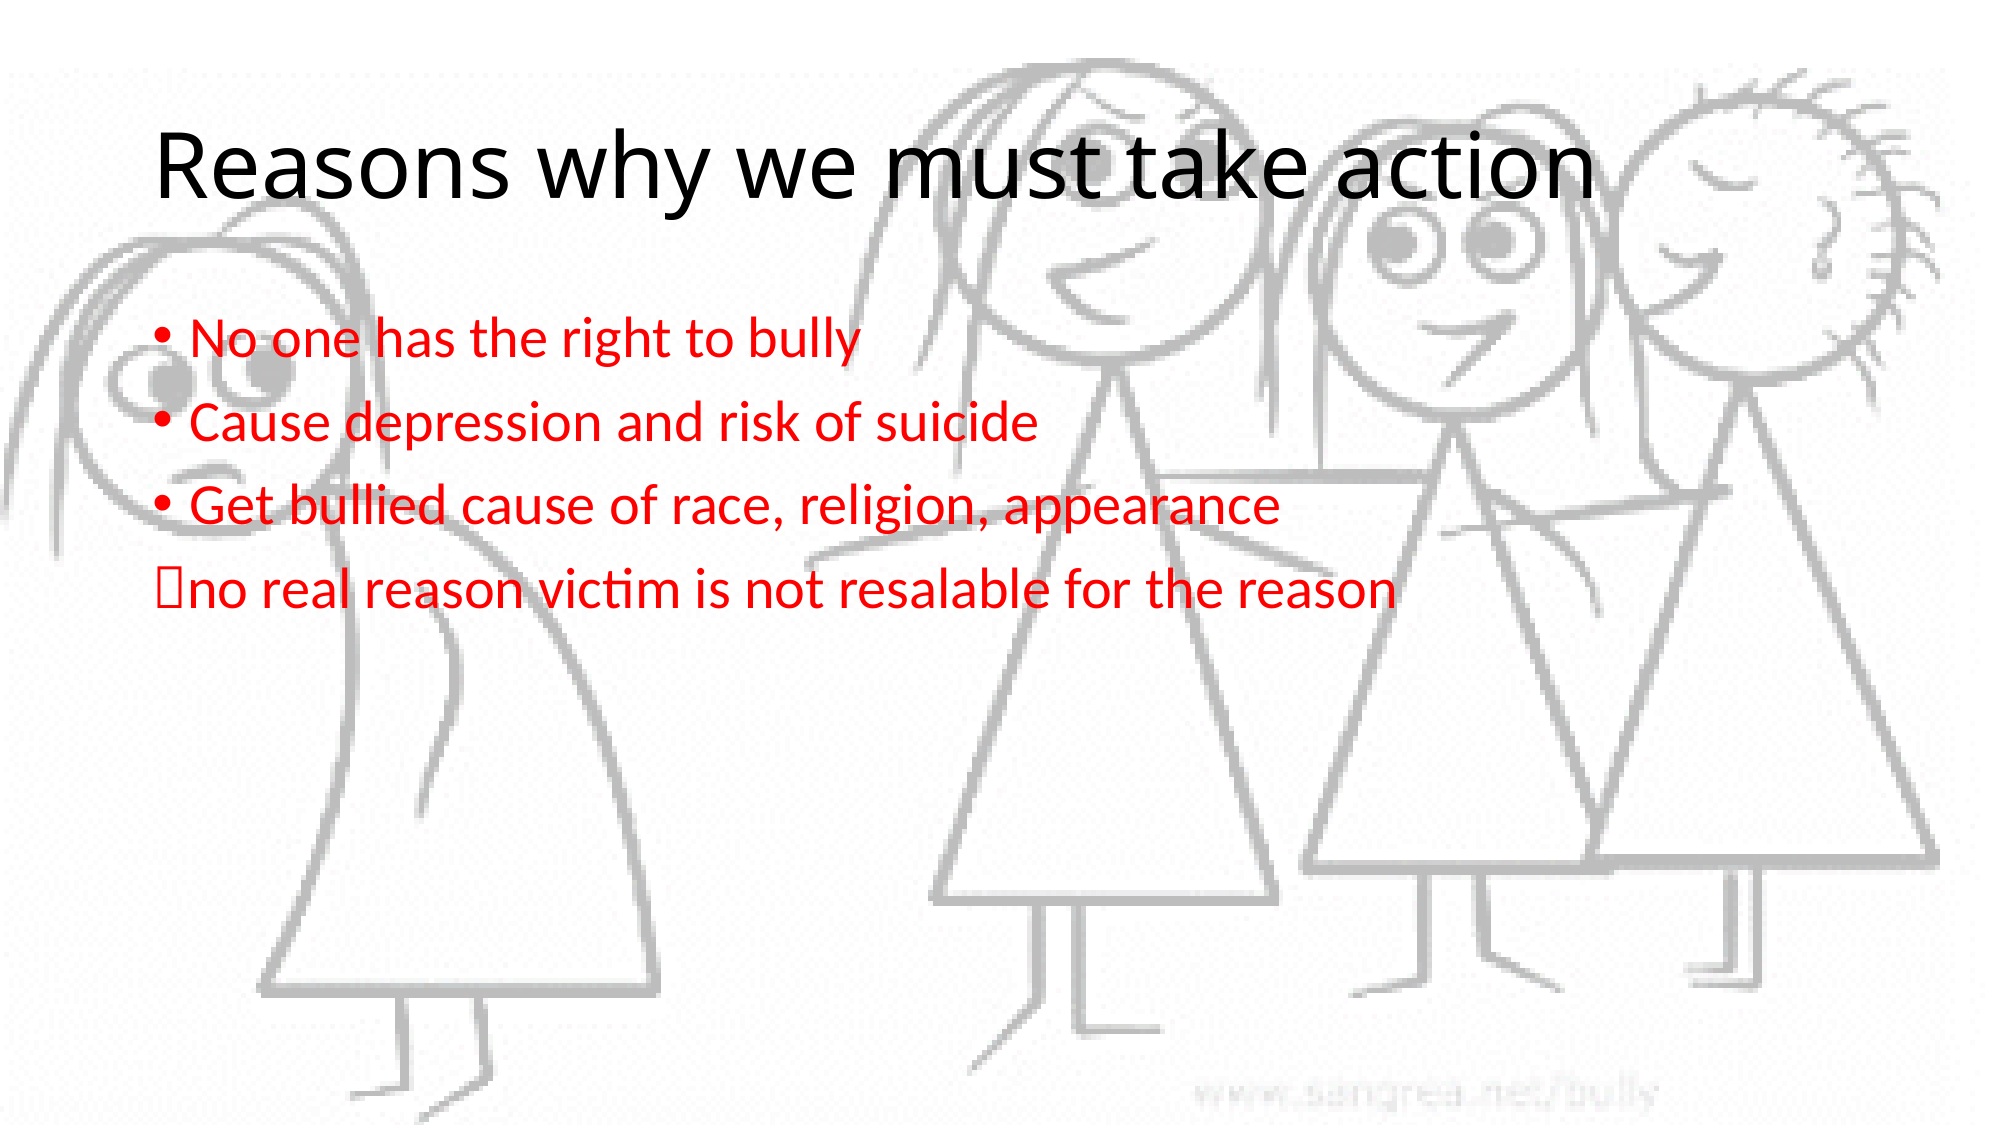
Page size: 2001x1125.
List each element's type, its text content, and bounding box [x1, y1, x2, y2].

text_box [0, 58, 2000, 1125]
list No one has the right to bully Cause depression and risk of suicide Get bullied cause of race, religion, appearance no real reason victim is not resalable for the reason [137, 299, 1863, 1014]
title Reasons why we must take action [137, 59, 1863, 278]
